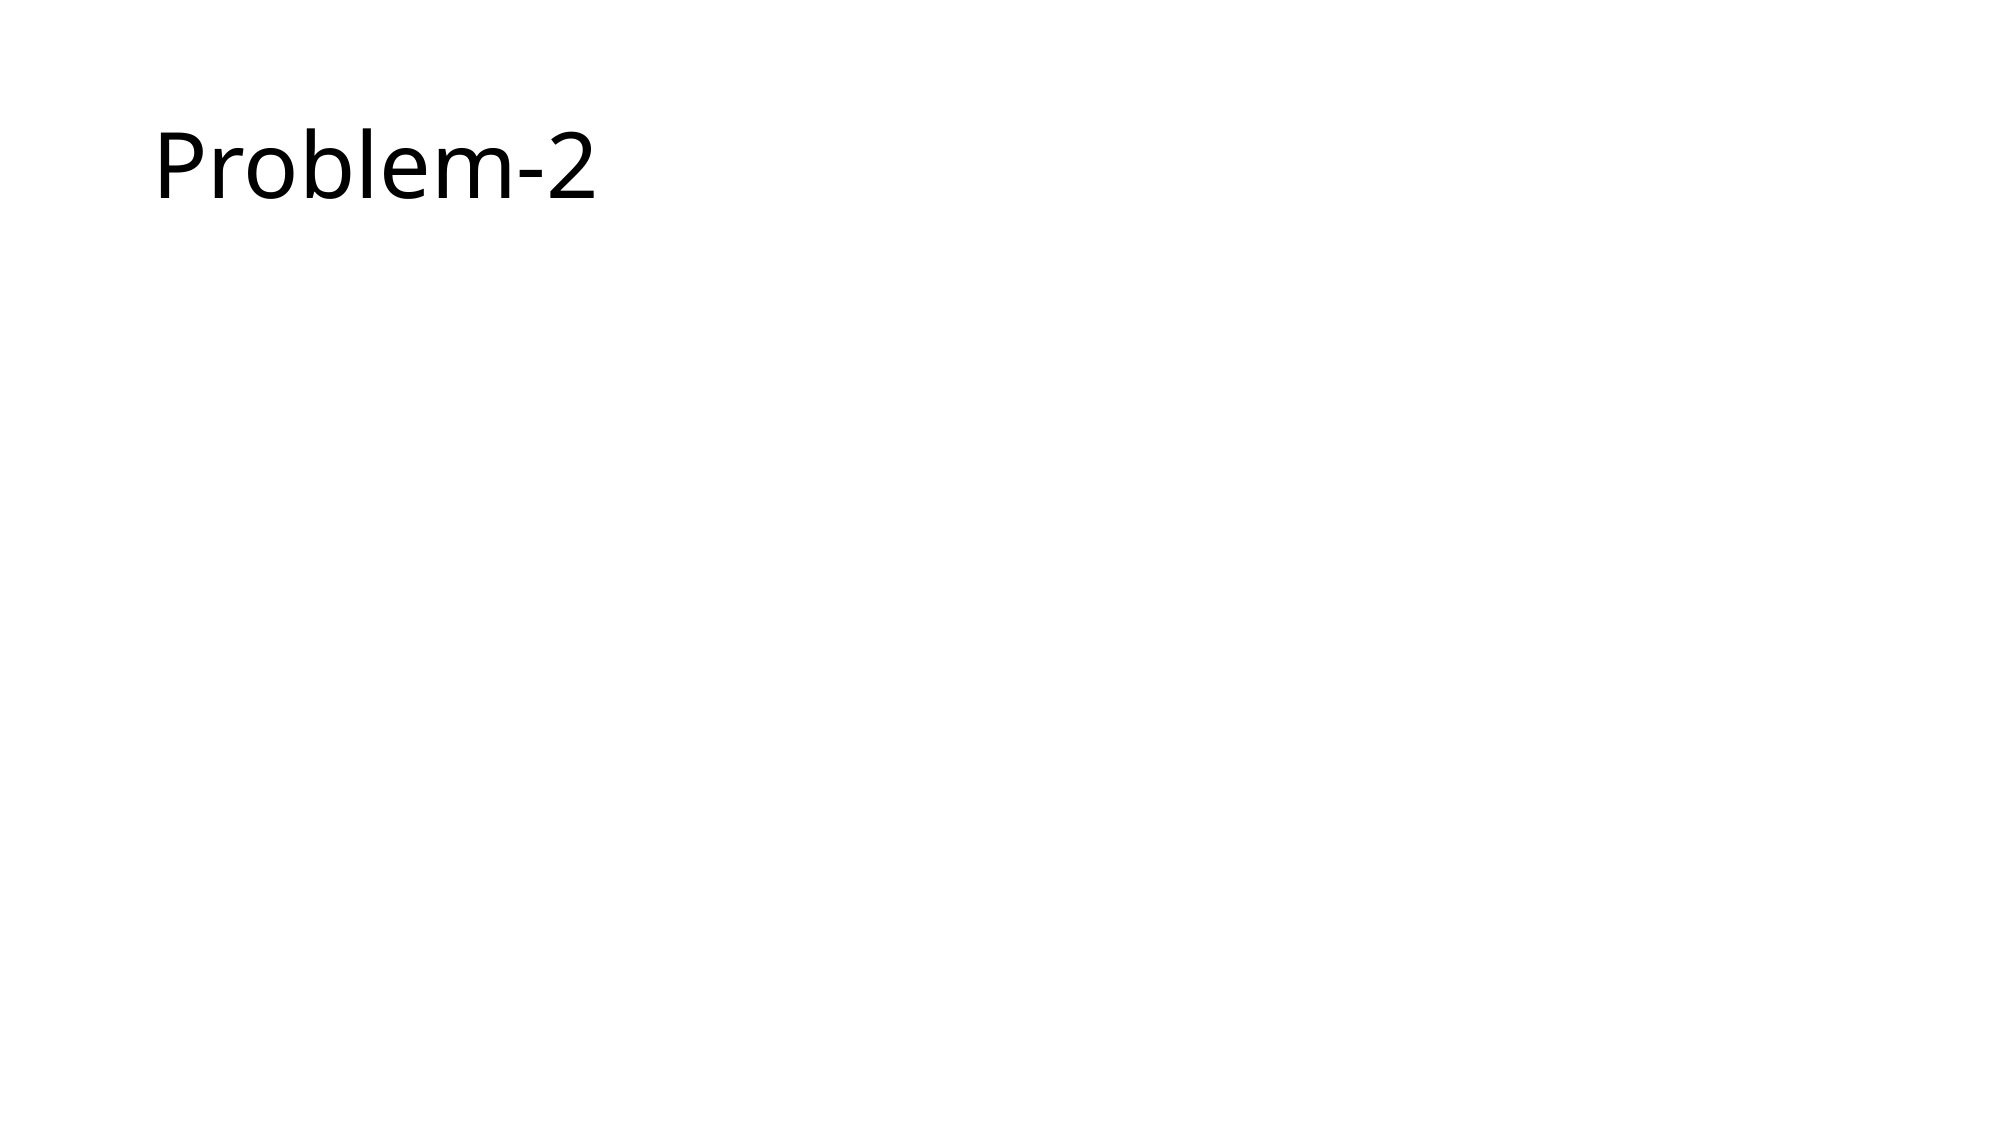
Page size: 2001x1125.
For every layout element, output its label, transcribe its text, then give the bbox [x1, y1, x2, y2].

title Problem-2 [137, 59, 1863, 278]
